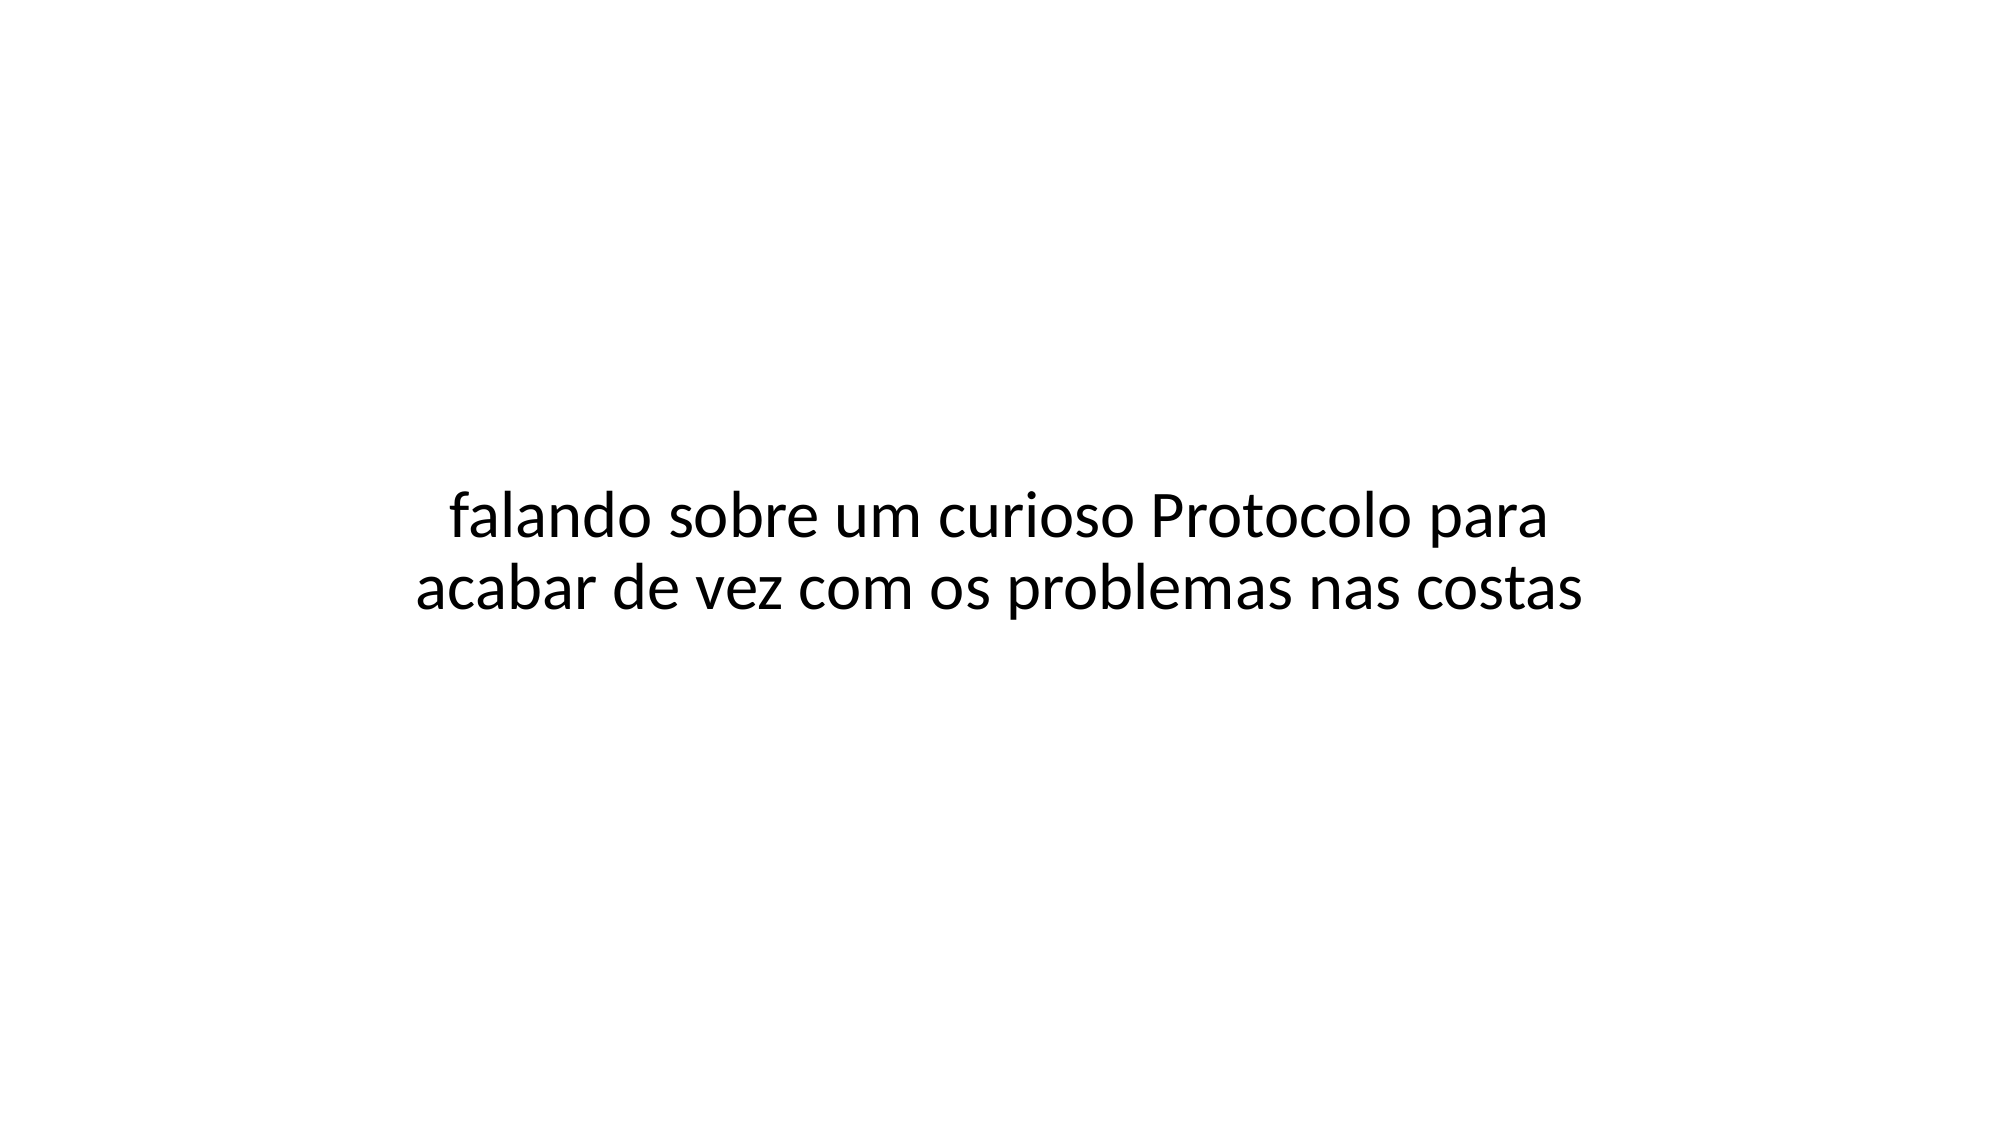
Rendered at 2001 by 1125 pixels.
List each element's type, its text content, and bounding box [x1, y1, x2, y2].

list falando sobre um curioso Protocolo para acabar de vez com os problemas nas costas [383, 472, 1617, 728]
